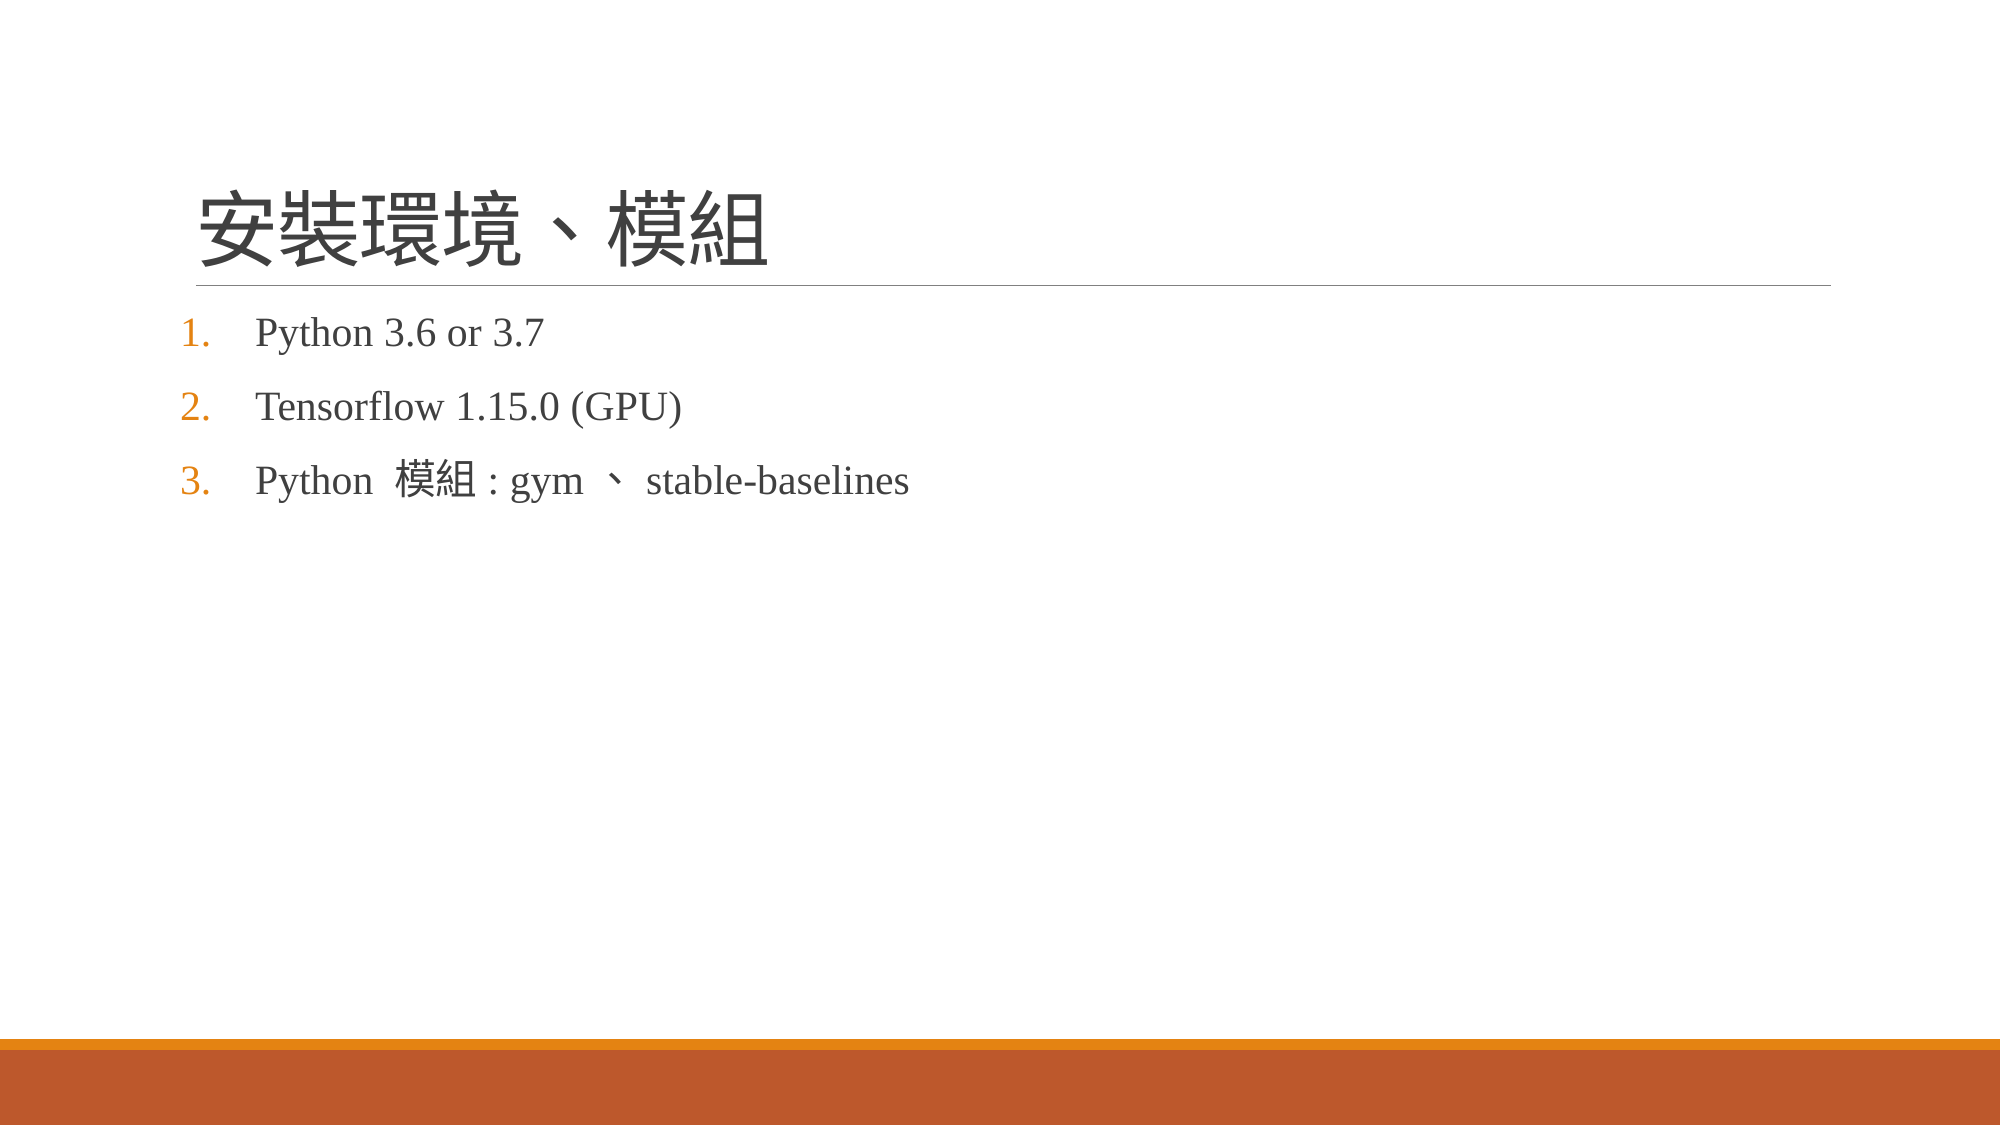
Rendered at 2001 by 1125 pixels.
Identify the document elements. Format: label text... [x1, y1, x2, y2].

title 安裝環境、模組 [180, 47, 1830, 285]
list Python 3.6 or 3.7 Tensorflow 1.15.0 (GPU) Python 模組: gym、stable-baselines [180, 302, 1830, 963]
